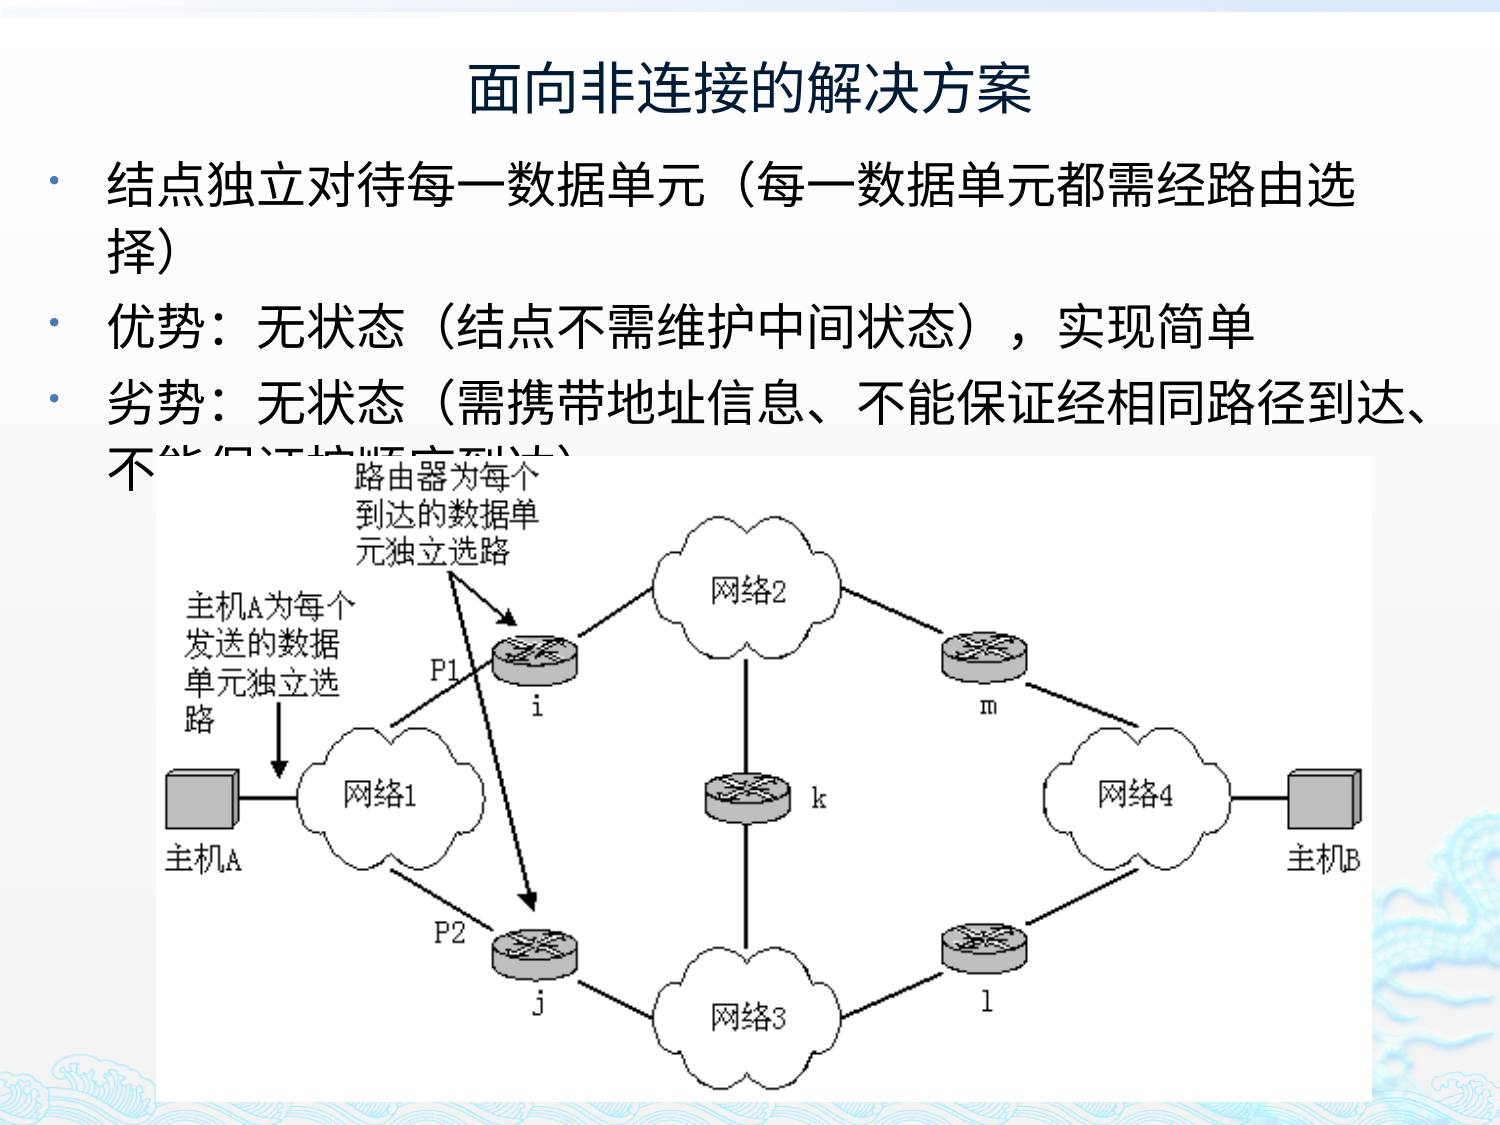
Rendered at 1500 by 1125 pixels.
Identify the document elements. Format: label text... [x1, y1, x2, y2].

list 结点独立对待每一数据单元（每一数据单元都需经路由选择） 优势：无状态（结点不需维护中间状态），实现简单 劣势：无状态（需携带地址信息、不能保证经相同路径到达、不能保证按顺序到达） [35, 140, 1465, 988]
title 面向非连接的解决方案 [75, 45, 1425, 129]
picture [155, 456, 1372, 1102]
